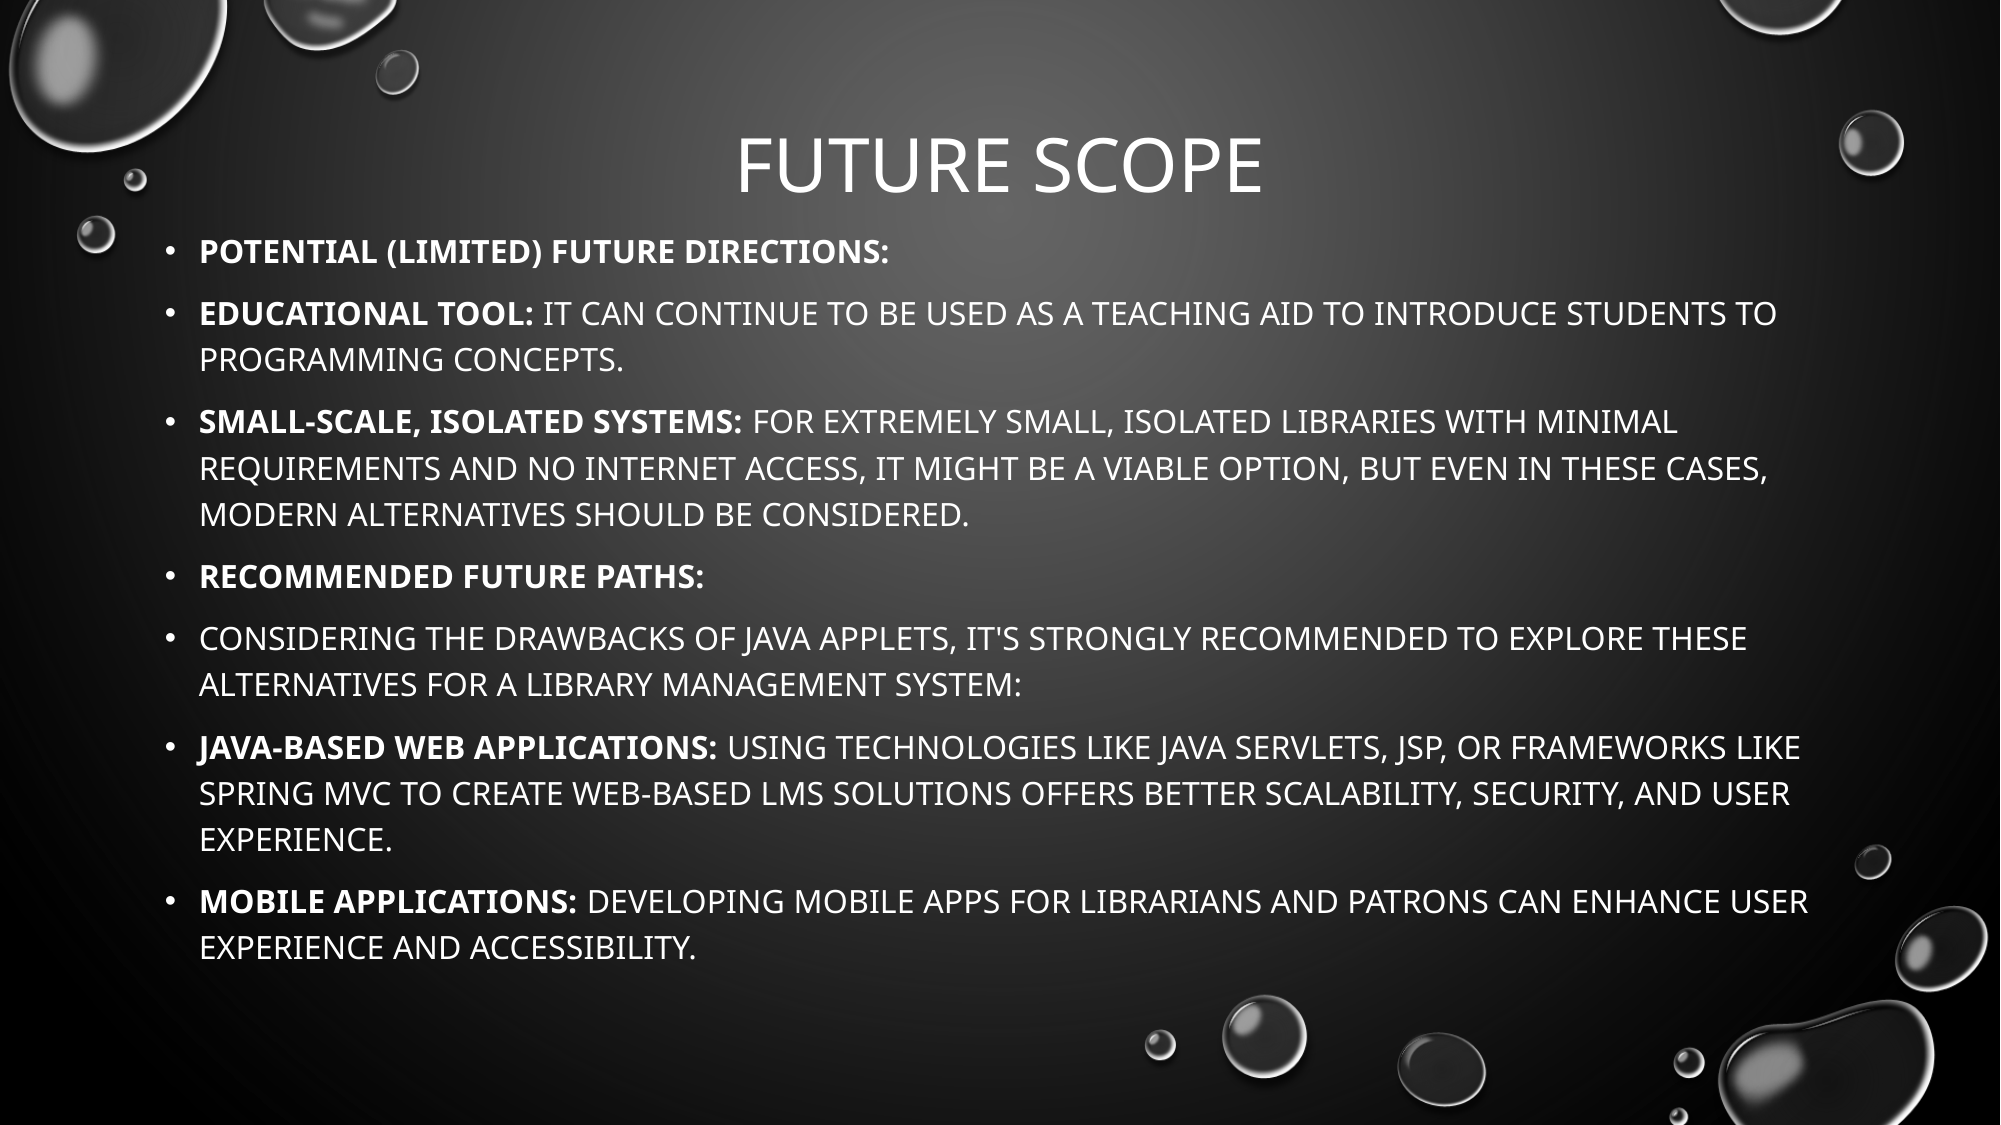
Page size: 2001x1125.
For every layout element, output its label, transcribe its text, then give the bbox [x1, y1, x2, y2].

list Potential (Limited) Future Directions: Educational Tool: It can continue to be used as a teaching aid to introduce students to programming concepts. Small-Scale, Isolated Systems: For extremely small, isolated libraries with minimal requirements and no internet access, it might be a viable option, but even in these cases, modern alternatives should be considered. Recommended Future Paths: Considering the drawbacks of Java Applets, it's strongly recommended to explore these alternatives for a library management system: Java-based Web Applications: Using technologies like Java Servlets, JSP, or frameworks like Spring MVC to create web-based LMS solutions offers better scalability, security, and user experience. Mobile Applications: Developing mobile apps for librarians and patrons can enhance user experience and accessibility. [149, 216, 1850, 983]
picture [0, 0, 2000, 1125]
title FUTURE SCOPE [149, 101, 1851, 236]
